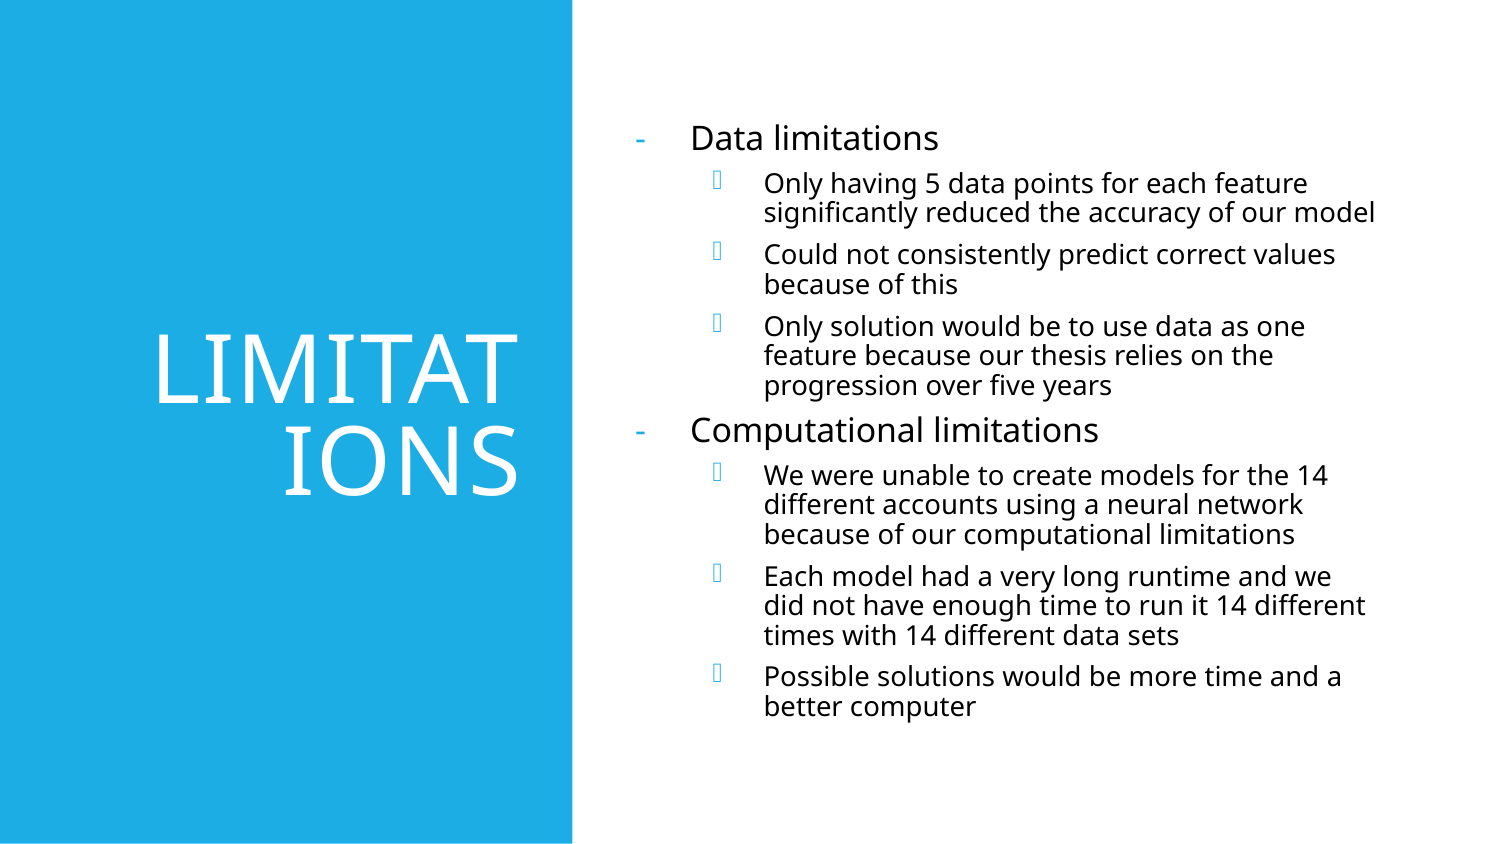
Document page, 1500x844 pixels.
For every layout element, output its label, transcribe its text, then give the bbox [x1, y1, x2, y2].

text_box [574, 0, 1500, 844]
title Limitations [118, 98, 536, 745]
text_box [0, 0, 574, 844]
list Data limitations Only having 5 data points for each feature significantly reduced the accuracy of our model Could not consistently predict correct values because of this Only solution would be to use data as one feature because our thesis relies on the progression over five years Computational limitations We were unable to create models for the 14 different accounts using a neural network because of our computational limitations Each model had a very long runtime and we did not have enough time to run it 14 different times with 14 different data sets Possible solutions would be more time and a better computer [609, 98, 1385, 745]
